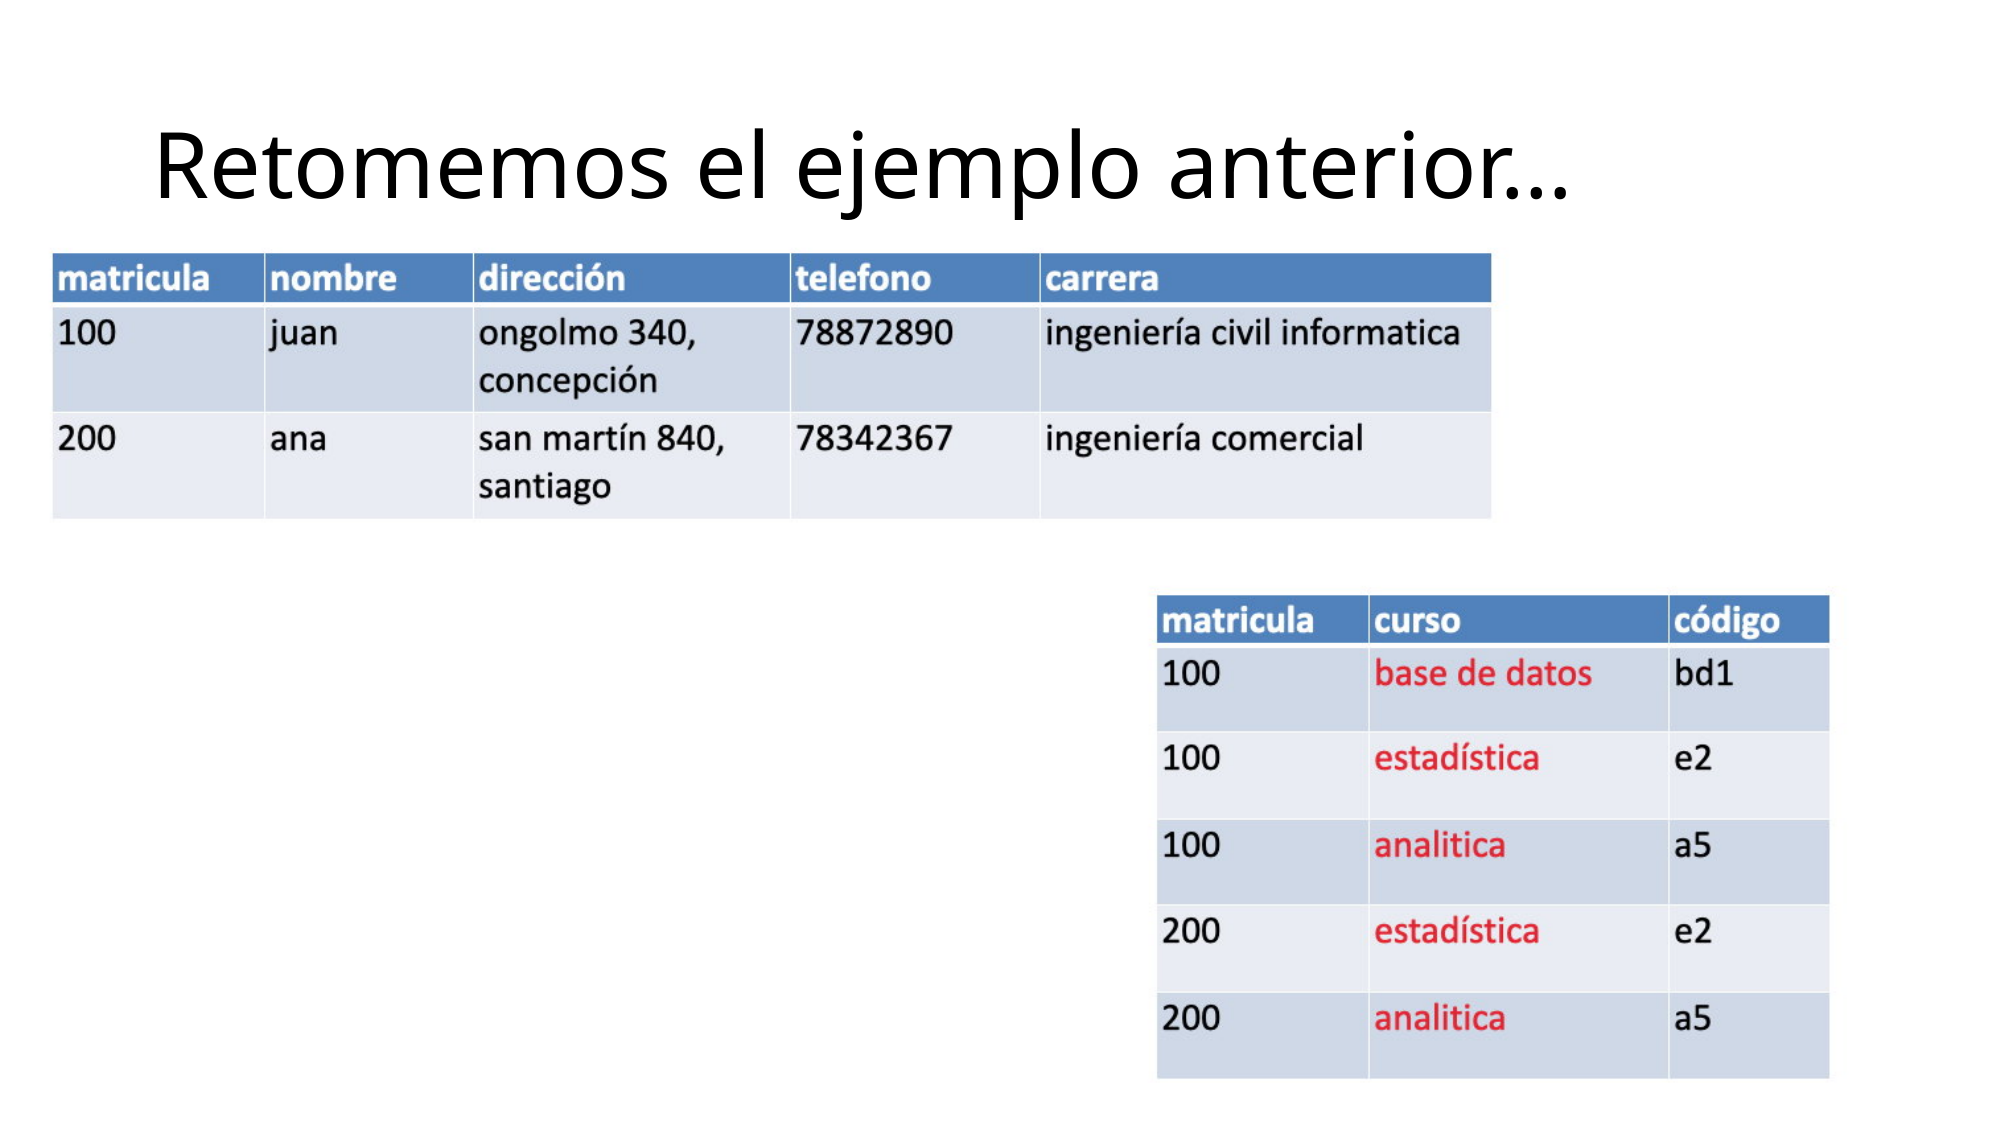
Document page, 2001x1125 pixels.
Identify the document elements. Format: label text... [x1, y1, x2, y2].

title Retomemos el ejemplo anterior… [137, 59, 1863, 227]
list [8, 227, 2000, 1125]
